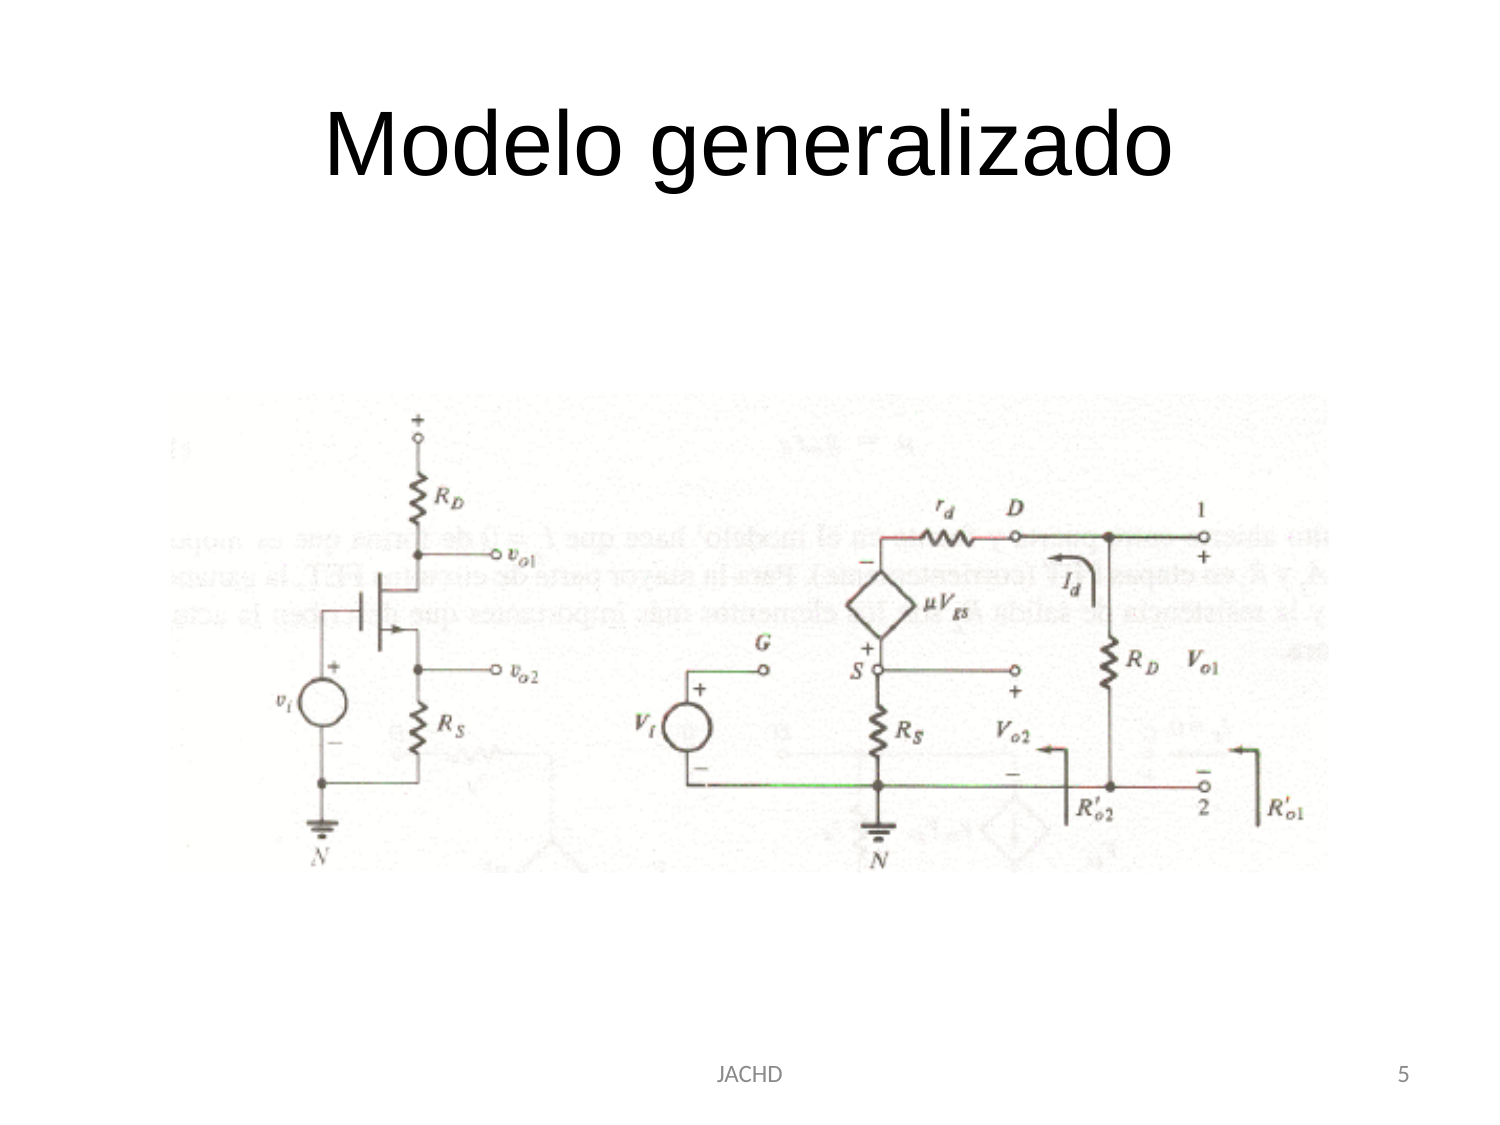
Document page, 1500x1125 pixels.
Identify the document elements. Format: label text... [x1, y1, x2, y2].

title Modelo generalizado [75, 45, 1425, 233]
footer JACHD [512, 1042, 988, 1103]
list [170, 394, 1329, 873]
slide_number 5 [1074, 1042, 1425, 1103]
